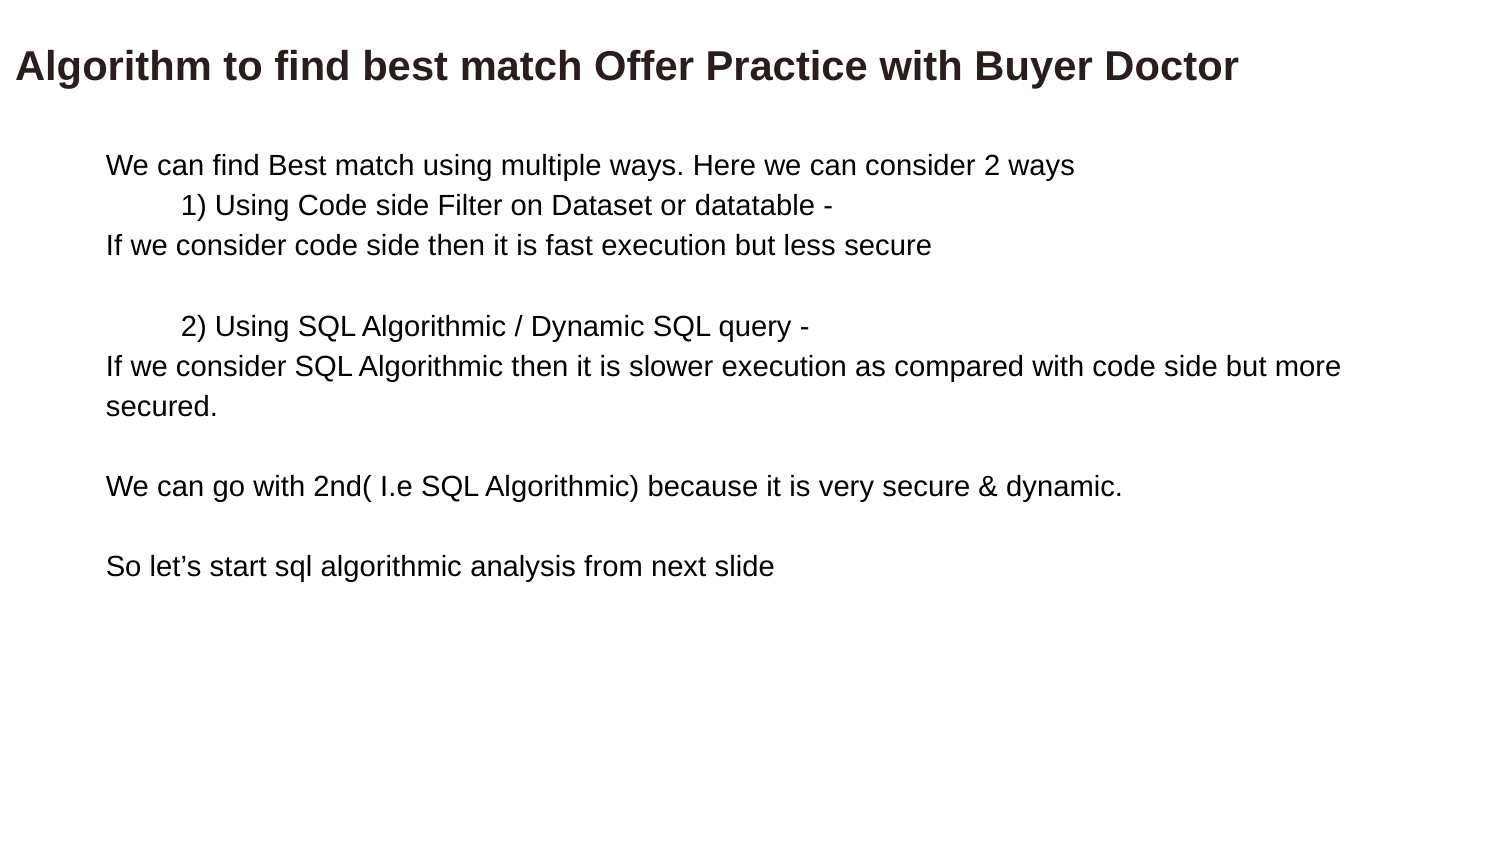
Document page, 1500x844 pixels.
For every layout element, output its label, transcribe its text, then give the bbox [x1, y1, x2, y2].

text_box Algorithm to find best match Offer Practice with Buyer Doctor [0, 23, 1461, 101]
text_box We can find Best match using multiple ways. Here we can consider 2 ways 1) Using Code side Filter on Dataset or datatable - If we consider code side then it is fast execution but less secure 2) Using SQL Algorithmic / Dynamic SQL query - If we consider SQL Algorithmic then it is slower execution as compared with code side but more secured. We can go with 2nd( I.e SQL Algorithmic) because it is very secure & dynamic. So let’s start sql algorithmic analysis from next slide [90, 126, 1445, 719]
